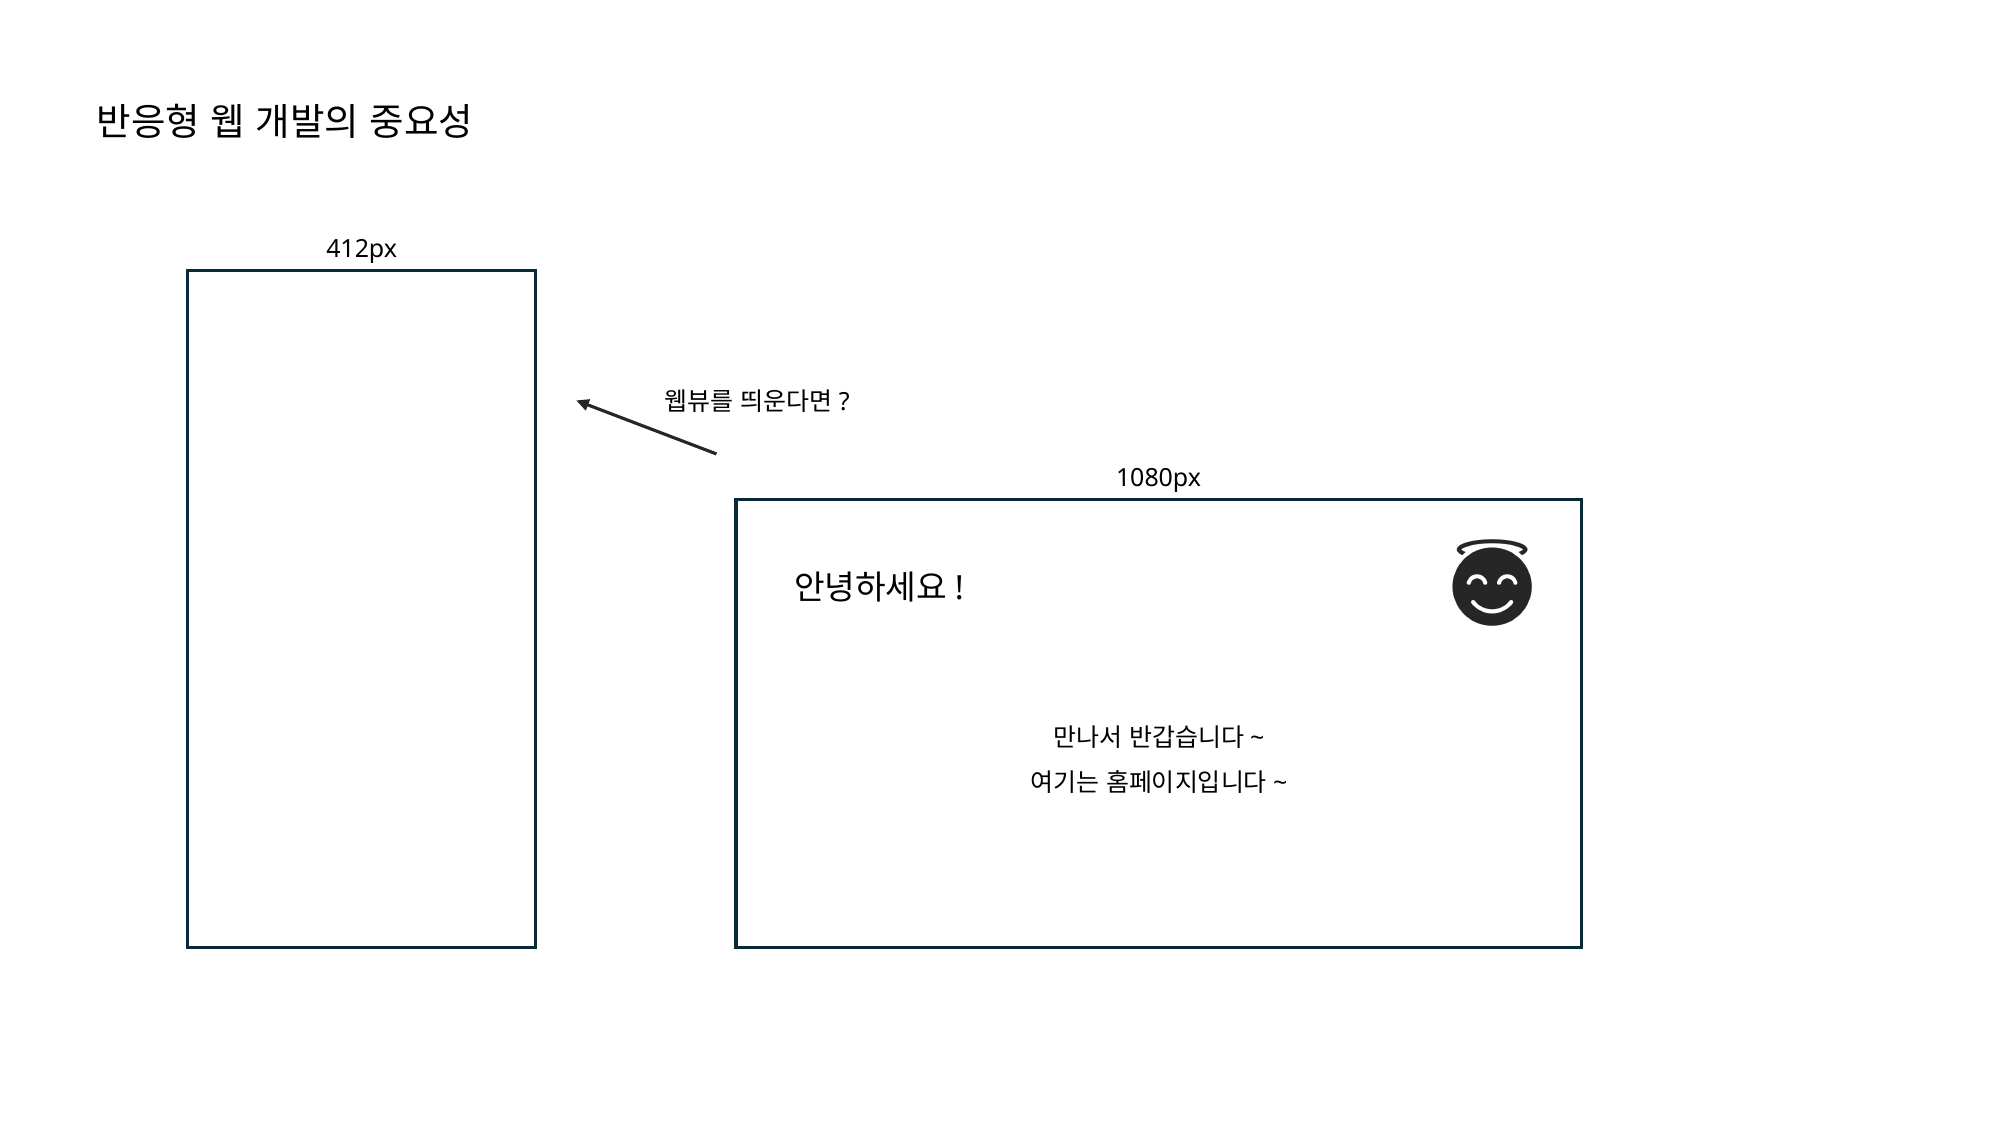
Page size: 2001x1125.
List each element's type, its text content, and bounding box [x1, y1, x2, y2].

picture [1442, 536, 1542, 637]
text_box 만나서 반갑습니다~ 여기는 홈페이지입니다~ [1015, 698, 1303, 804]
text_box 412px [311, 224, 413, 270]
text_box [186, 269, 537, 949]
text_box 1080px [1101, 454, 1217, 499]
text_box 반응형 웹 개발의 중요성 [82, 90, 489, 151]
text_box 안녕하세요! [779, 559, 979, 614]
text_box 웹뷰를 띄운다면? [649, 377, 865, 423]
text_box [575, 400, 717, 455]
text_box [734, 498, 1583, 949]
